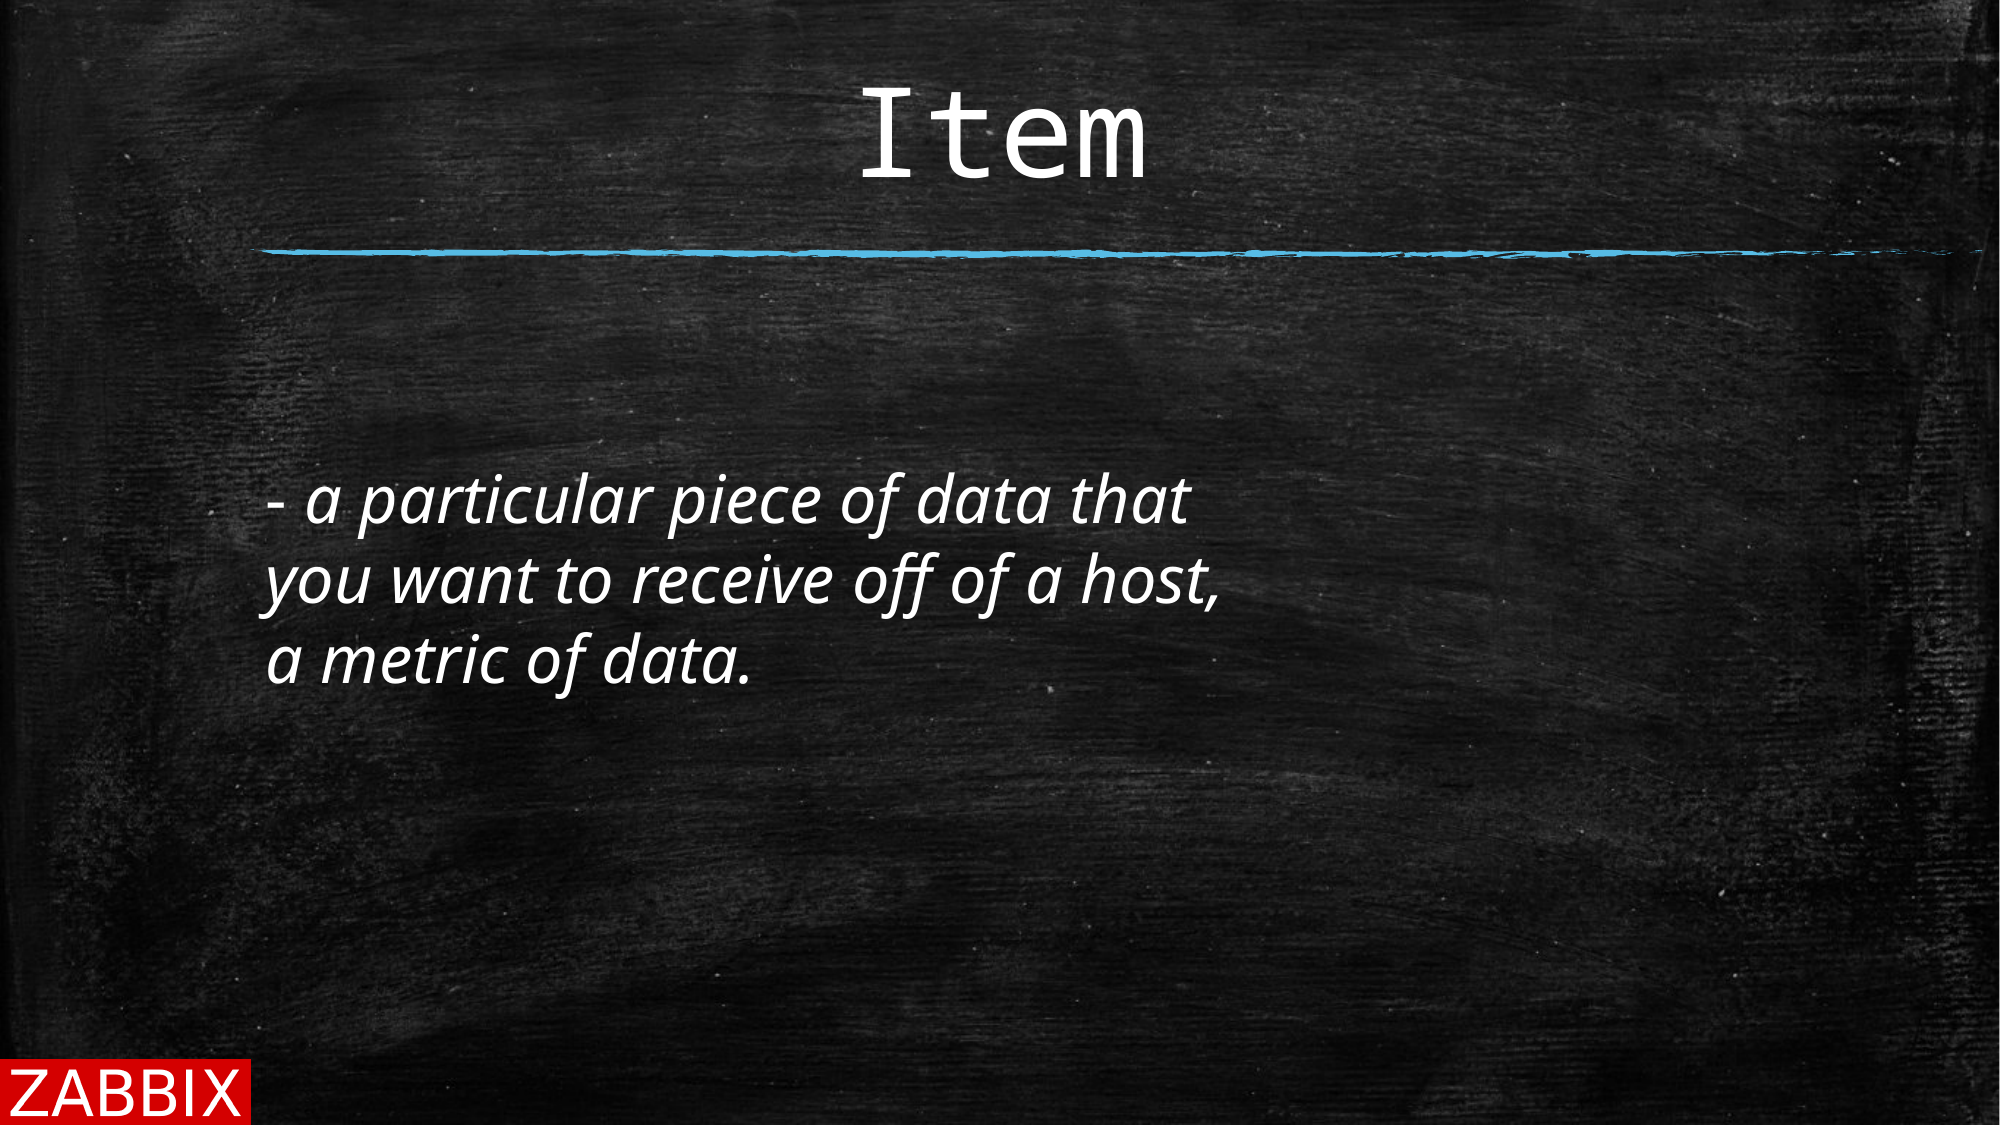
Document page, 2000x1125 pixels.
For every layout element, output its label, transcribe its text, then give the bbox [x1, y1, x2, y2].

picture [0, 1059, 251, 1125]
title Item [249, 45, 1750, 213]
text_box - a particular piece of data that you want to receive off of a host, a metric of data. [250, 449, 1251, 705]
